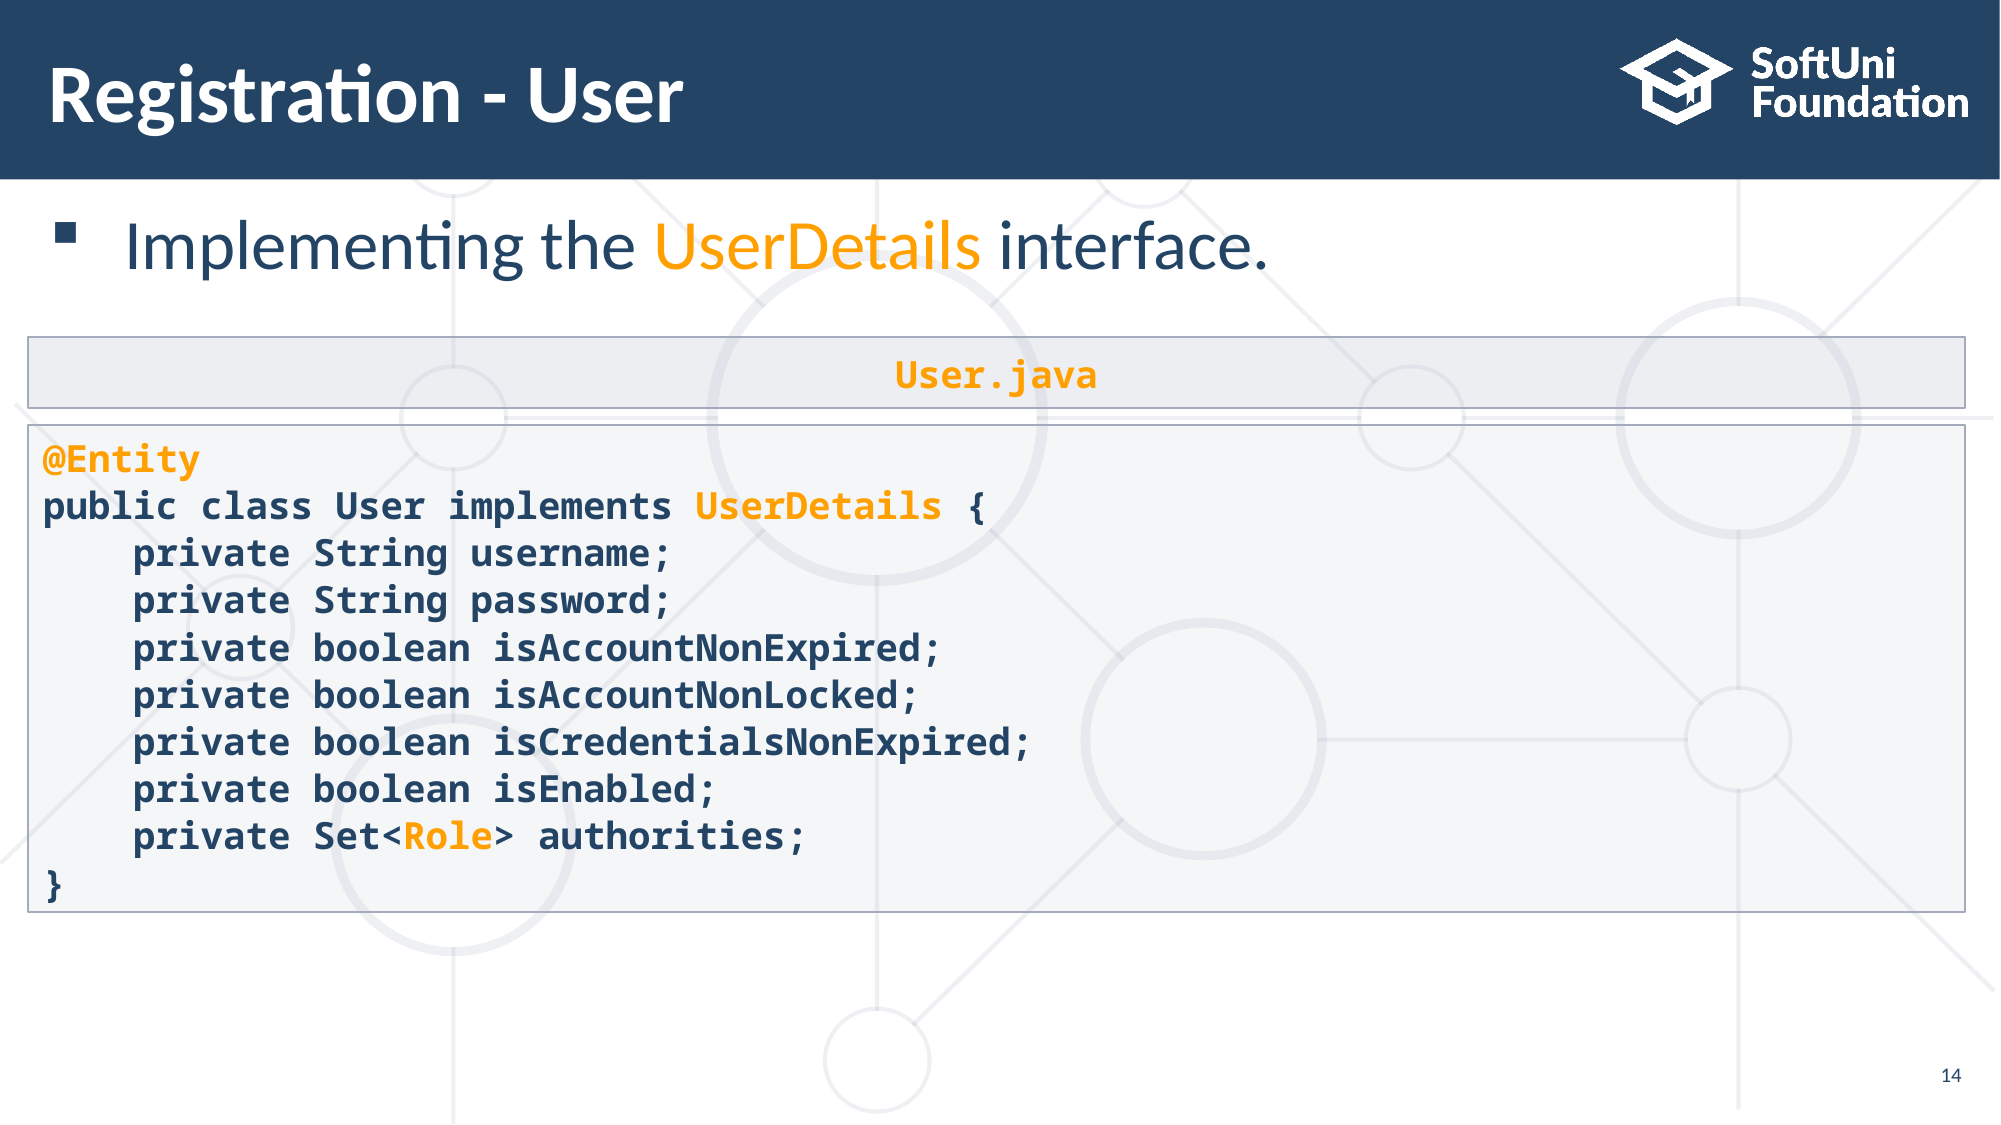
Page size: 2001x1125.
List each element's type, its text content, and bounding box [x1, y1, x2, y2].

text_box @Entity public class User implements UserDetails { private String username; private String password; private boolean isAccountNonExpired; private boolean isAccountNonLocked; private boolean isCredentialsNonExpired; private boolean isEnabled; private Set<Role> authorities; } [28, 424, 1965, 913]
text_box <number> [1897, 1049, 1968, 1100]
text_box Registration - User [31, 16, 1591, 162]
text_box Implementing the UserDetails interface. [31, 188, 1968, 300]
picture [1619, 38, 1968, 125]
text_box User.java [28, 337, 1965, 409]
